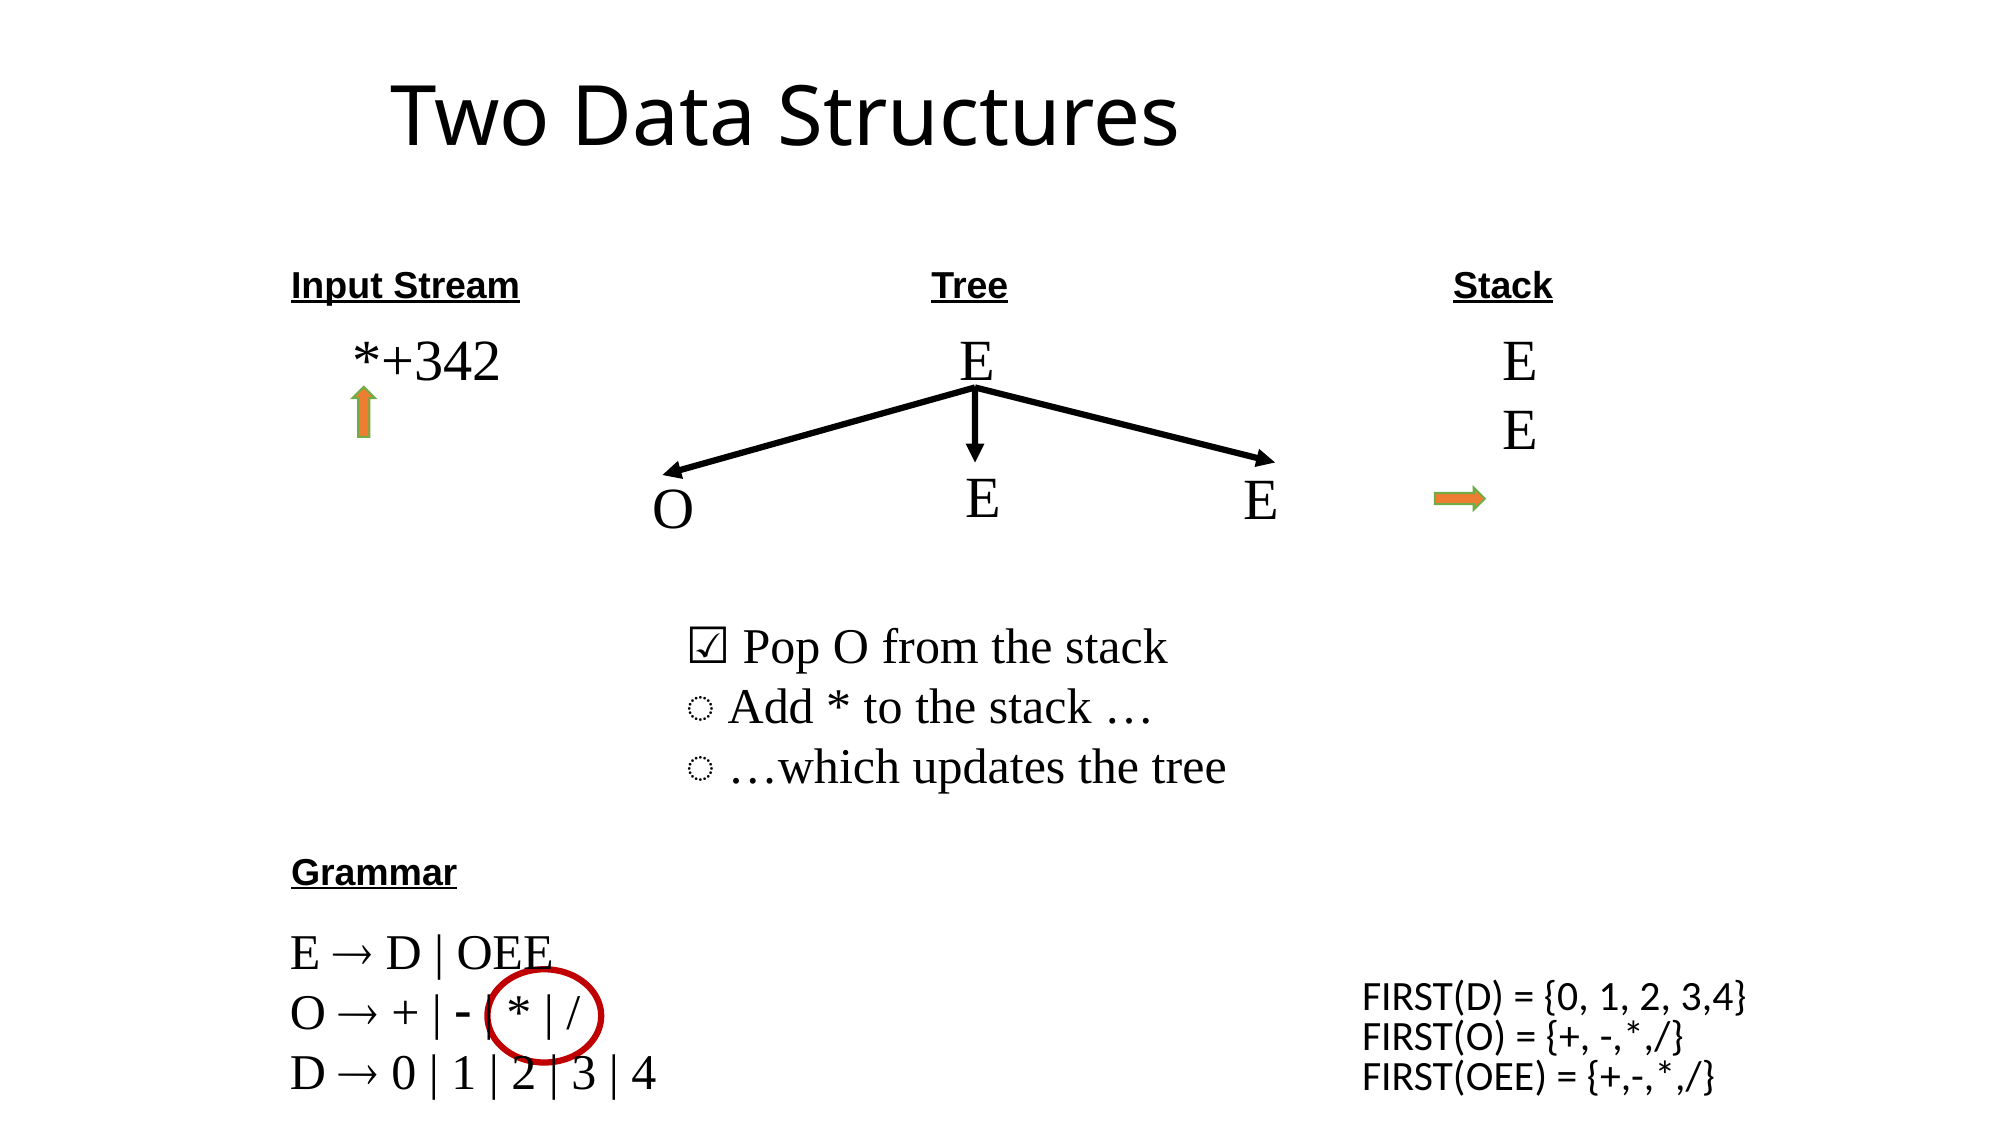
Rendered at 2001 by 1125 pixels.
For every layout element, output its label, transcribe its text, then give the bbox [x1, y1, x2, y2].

text_box Tree [916, 253, 1024, 314]
text_box E [1228, 454, 1295, 539]
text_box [662, 387, 1275, 475]
text_box [1433, 484, 1487, 513]
text_box ☑︎ Pop O from the stack ︎ Add * to the stack … ︎ …which updates the tree [670, 606, 1431, 802]
text_box Stack [1438, 253, 1568, 314]
text_box E E [1487, 314, 1553, 539]
text_box FIRST(D) = {0, 1, 2, 3,4} FIRST(O) = {+, -,*,/} FIRST(OEE) = {+,-,*,/} [1272, 971, 1763, 1107]
text_box Grammar [276, 840, 473, 901]
text_box E [944, 314, 1010, 387]
text_box Input Stream [276, 253, 536, 314]
title Two Data Structures [375, 24, 1650, 213]
text_box E  D | OEE O  + |  | * | / D  0 | 1 | 2 | 3 | 4 [274, 911, 713, 1107]
text_box [350, 385, 378, 438]
text_box *+342 [337, 314, 517, 400]
text_box O [638, 462, 710, 548]
text_box E [950, 475, 1016, 537]
